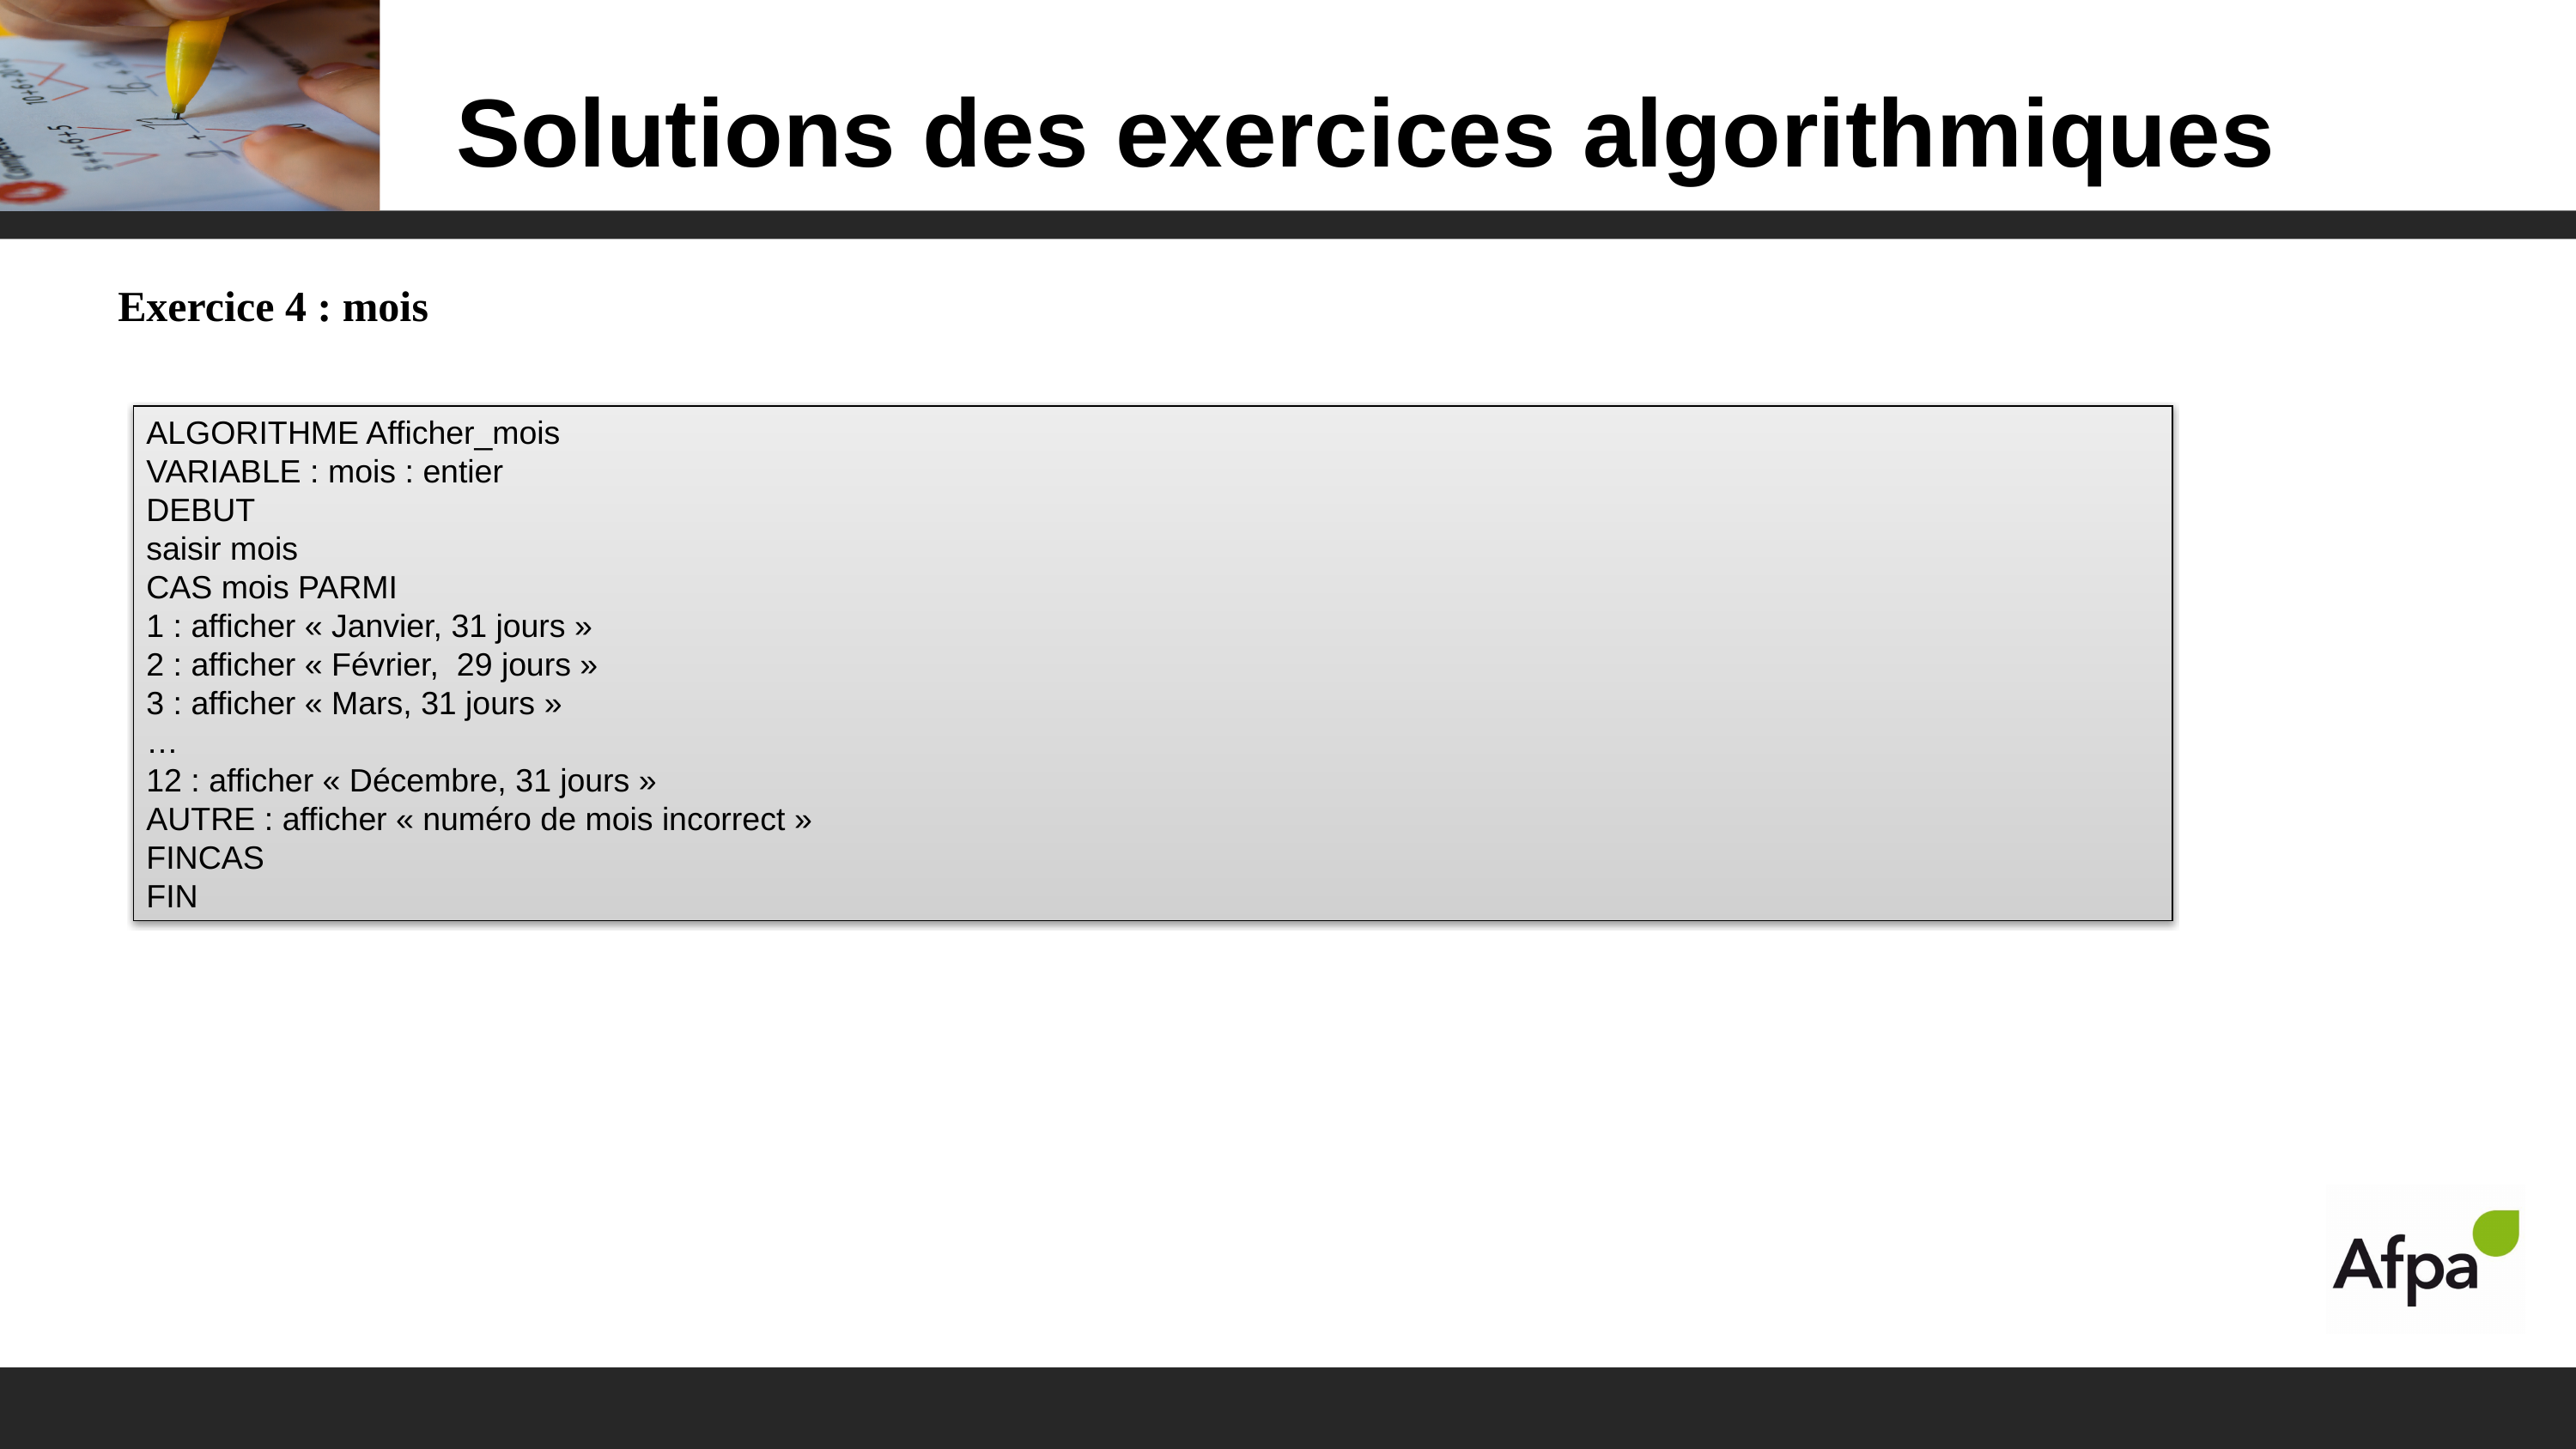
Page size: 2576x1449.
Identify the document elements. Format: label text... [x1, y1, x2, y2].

text_box Exercice 4 : mois [105, 272, 1394, 337]
title Solutions des exercices algorithmiques [384, 82, 2525, 189]
text_box [0, 210, 2576, 239]
text_box ALGORITHME Afficher_mois VARIABLE : mois : entier DEBUT saisir mois CAS mois PARMI 1 : afficher « Janvier, 31 jours » 2 : afficher « Février, 29 jours » 3 : afficher « Mars, 31 jours » … 12 : afficher « Décembre, 31 jours » AUTRE : afficher « numéro de mois incorrect » FINCAS FIN [133, 405, 2173, 921]
picture [0, 0, 380, 211]
picture [2325, 1185, 2526, 1335]
text_box [1107, 852, 2525, 940]
text_box [0, 1367, 2576, 1449]
